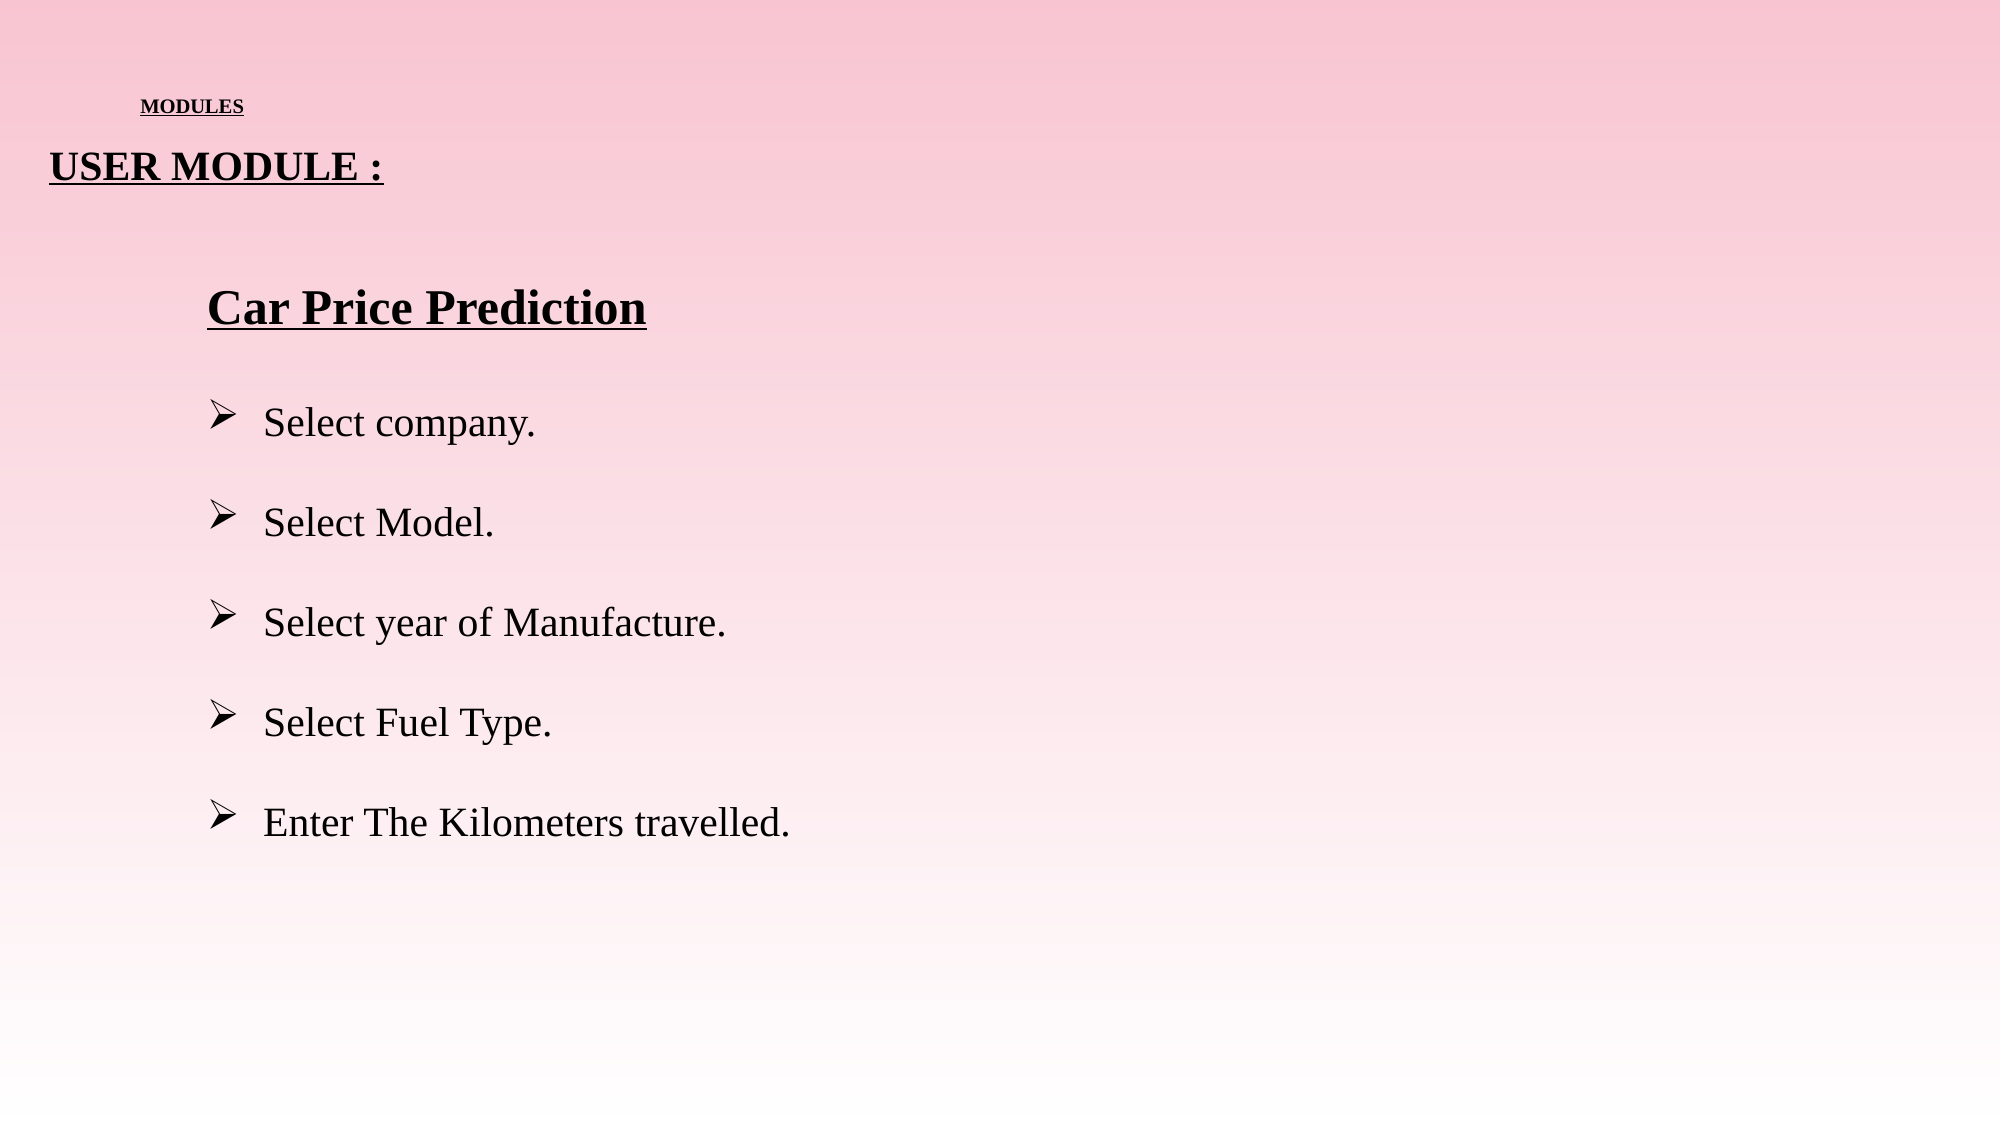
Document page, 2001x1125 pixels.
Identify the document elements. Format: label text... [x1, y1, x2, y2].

text_box USER MODULE : [34, 131, 447, 197]
title MODULES [31, 87, 354, 159]
text_box Car Price Prediction Select company. Select Model. Select year of Manufacture. Select Fuel Type. Enter The Kilometers travelled. [192, 267, 1193, 853]
